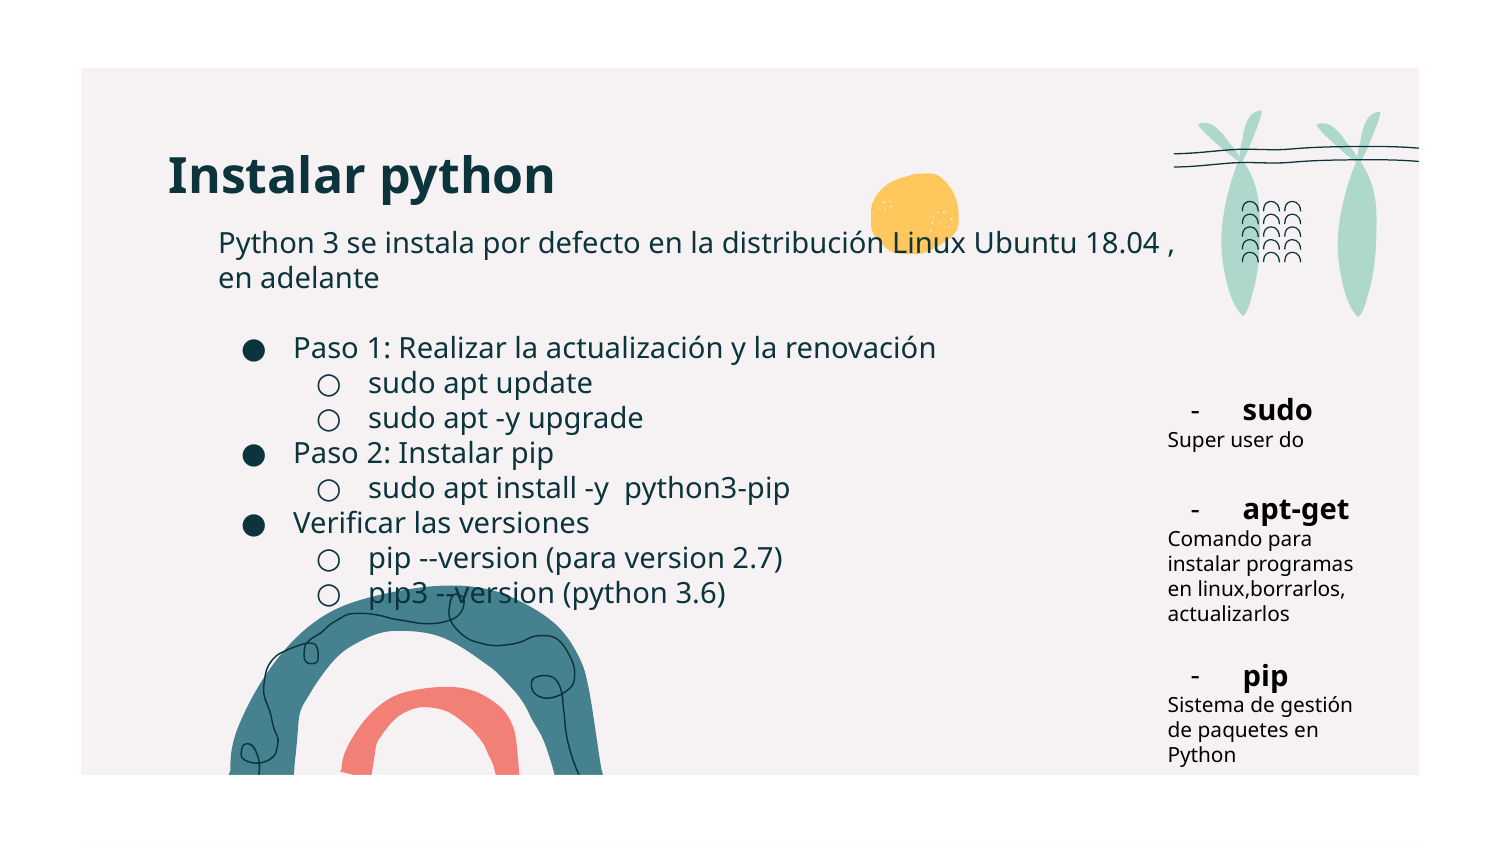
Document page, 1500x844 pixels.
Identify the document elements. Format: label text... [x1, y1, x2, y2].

text_box sudo Super user do [1152, 376, 1398, 467]
text_box apt-get Comando para instalar programas en linux,borrarlos, actualizarlos [1152, 475, 1398, 641]
text_box pip Sistema de gestión de paquetes en Python [1152, 641, 1398, 782]
subtitle Instalar python [124, 146, 602, 219]
text_box Python 3 se instala por defecto en la distribución Linux Ubuntu 18.04 , en adelante Paso 1: Realizar la actualización y la renovación sudo apt update sudo apt -y upgrade Paso 2: Instalar pip sudo apt install -y python3-pip Verificar las versiones pip --version (para version 2.7) pip3 --version (python 3.6) [203, 209, 1222, 695]
